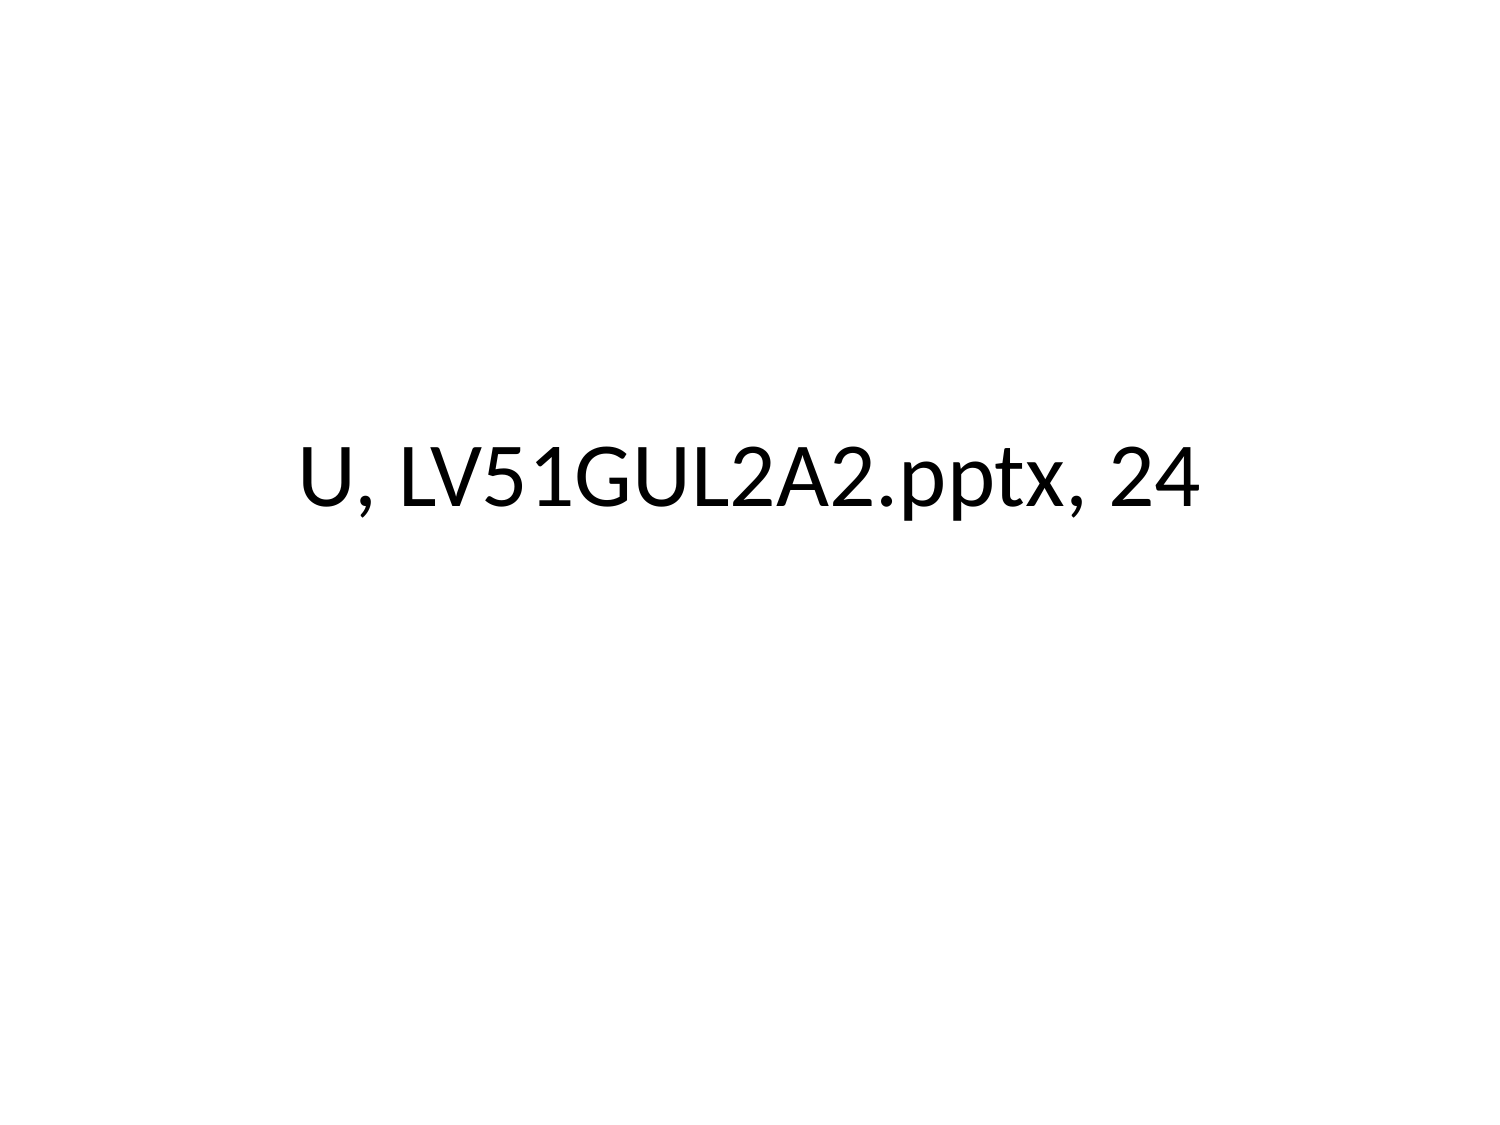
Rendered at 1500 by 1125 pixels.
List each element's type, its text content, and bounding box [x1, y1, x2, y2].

title U, LV51GUL2A2.pptx, 24 [112, 349, 1388, 591]
